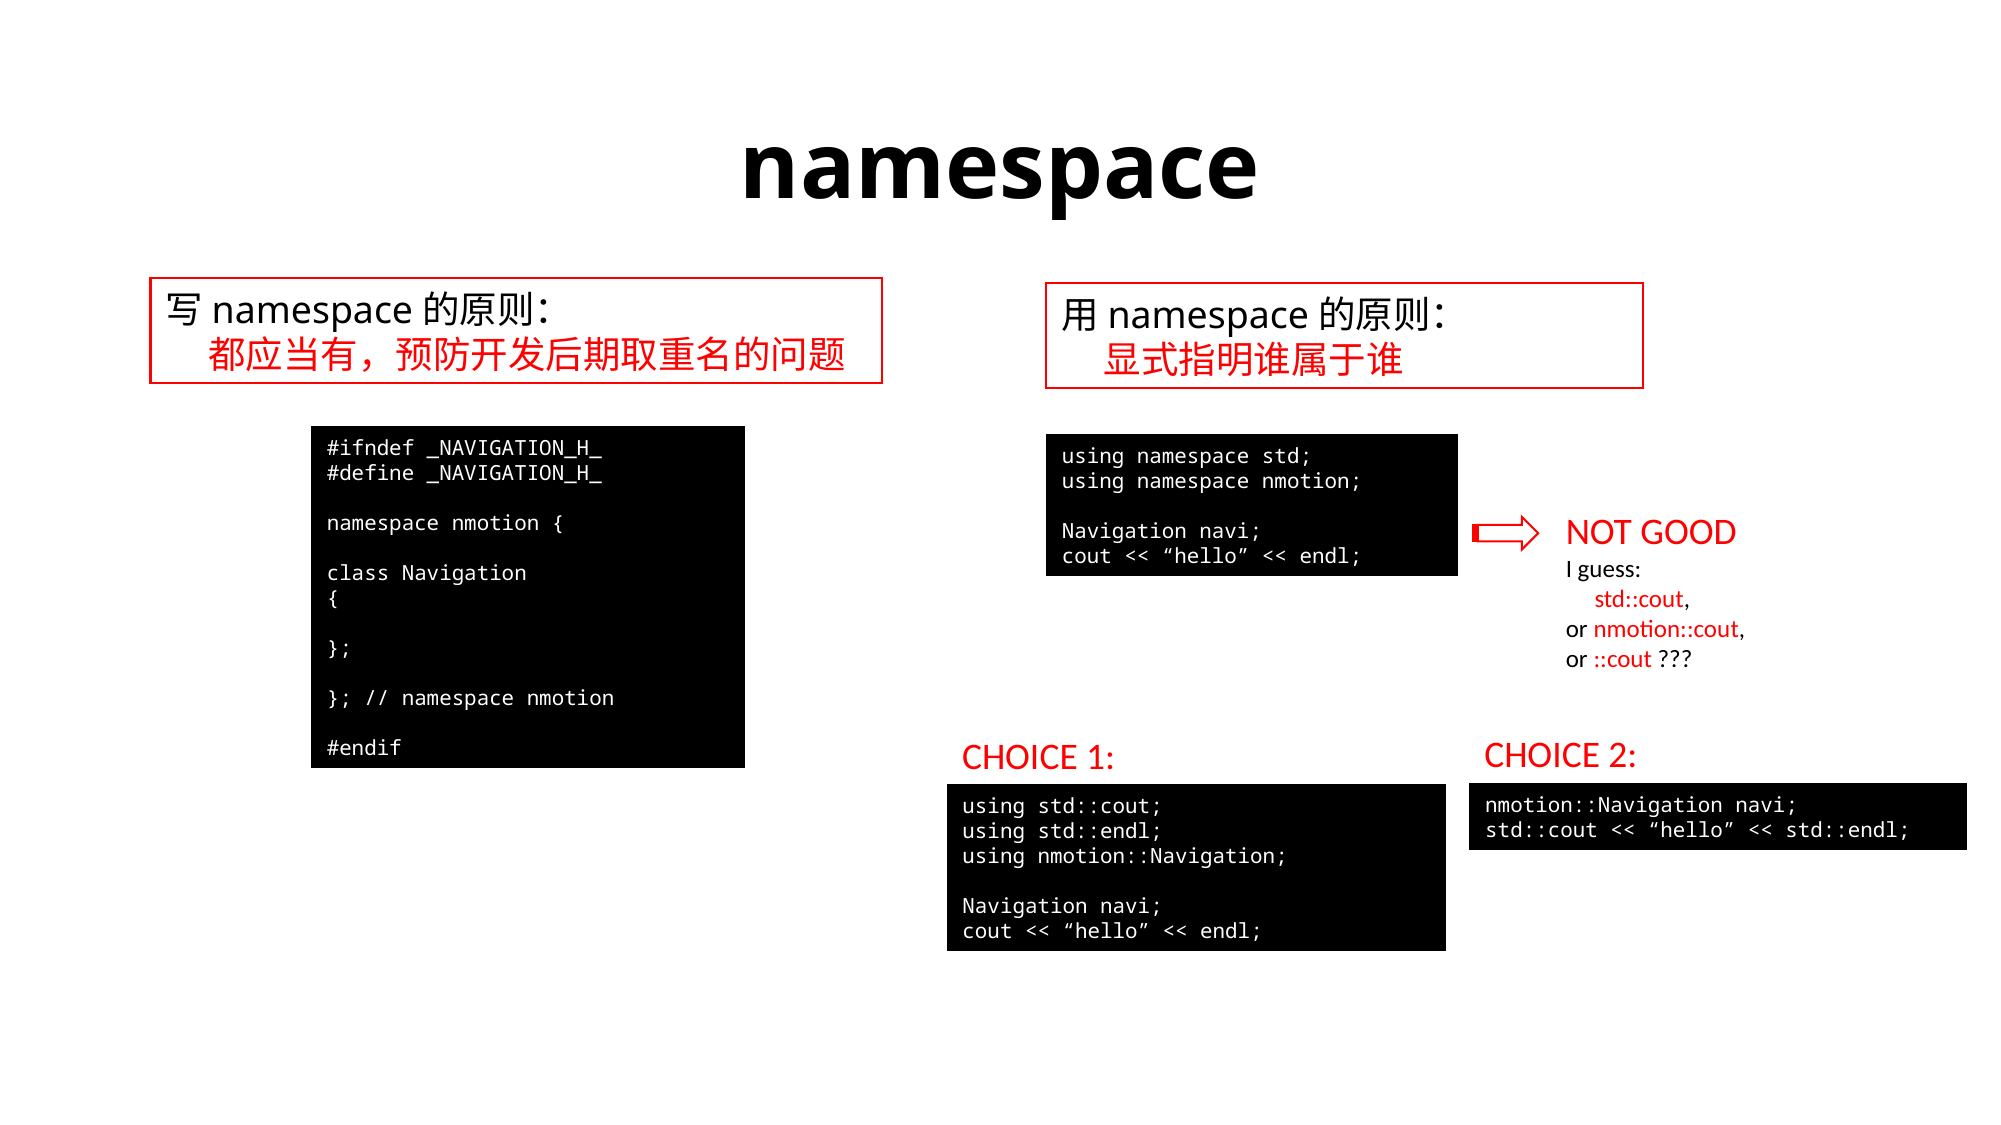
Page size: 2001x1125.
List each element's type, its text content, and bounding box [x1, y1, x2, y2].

text_box CHOICE 1: [947, 724, 1158, 785]
text_box #ifndef _NAVIGATION_H_ #define _NAVIGATION_H_ namespace nmotion { class Navigation { }; }; // namespace nmotion #endif [311, 426, 745, 768]
text_box 写namespace的原则： 都应当有，预防开发后期取重名的问题 [149, 277, 883, 384]
text_box nmotion::Navigation navi; std::cout << “hello” << std::endl; [1469, 783, 1967, 850]
text_box NOT GOOD I guess: std::cout, or nmotion::cout, or ::cout ??? [1551, 499, 1762, 680]
text_box [1472, 514, 1540, 553]
text_box CHOICE 2: [1469, 722, 1681, 783]
text_box using namespace std; using namespace nmotion; Navigation navi; cout << “hello” << endl; [1046, 434, 1458, 576]
text_box 用namespace的原则： 显式指明谁属于谁 [1045, 282, 1644, 389]
text_box using std::cout; using std::endl; using nmotion::Navigation; Navigation navi; cout << “hello” << endl; [947, 784, 1446, 951]
title namespace [137, 59, 1863, 278]
